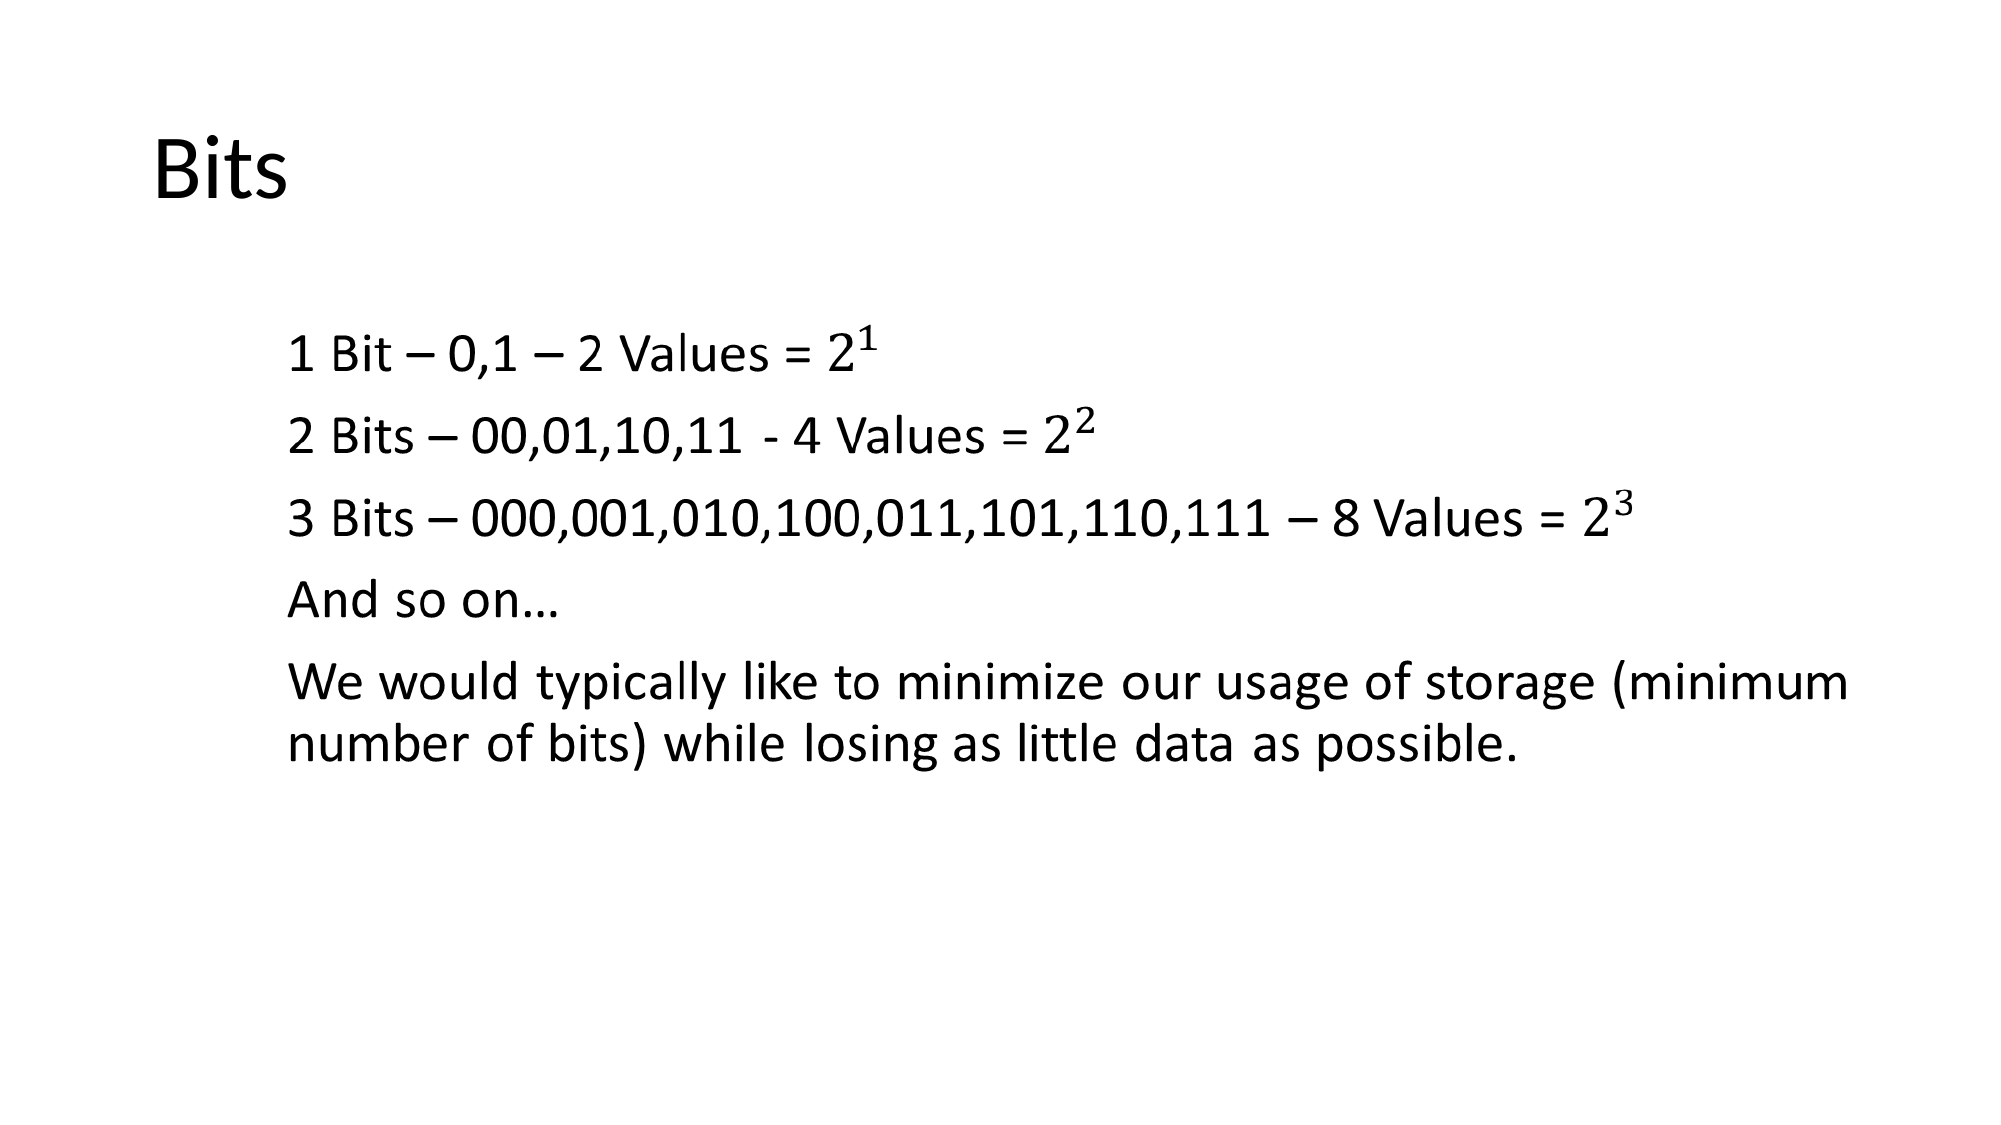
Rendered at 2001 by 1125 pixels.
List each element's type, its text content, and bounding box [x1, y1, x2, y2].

title Bits [137, 59, 1863, 278]
list [251, 301, 1977, 1015]
